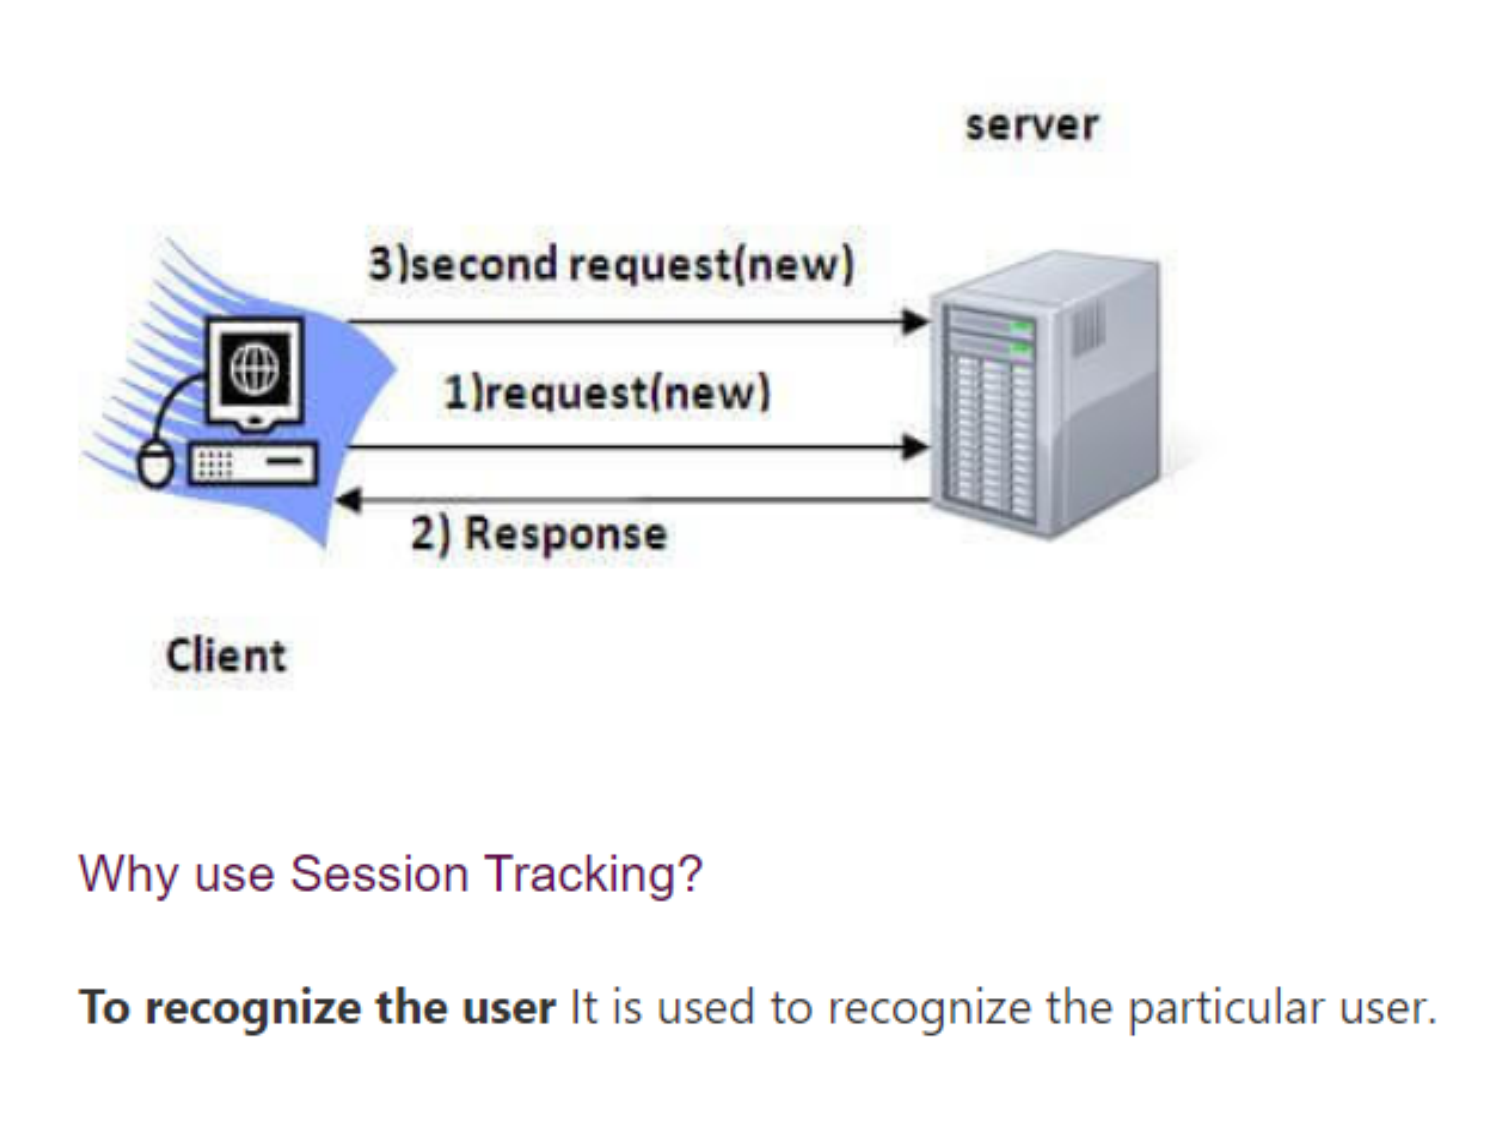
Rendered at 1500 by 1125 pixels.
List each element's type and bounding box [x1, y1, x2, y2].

picture [48, 34, 1466, 1079]
